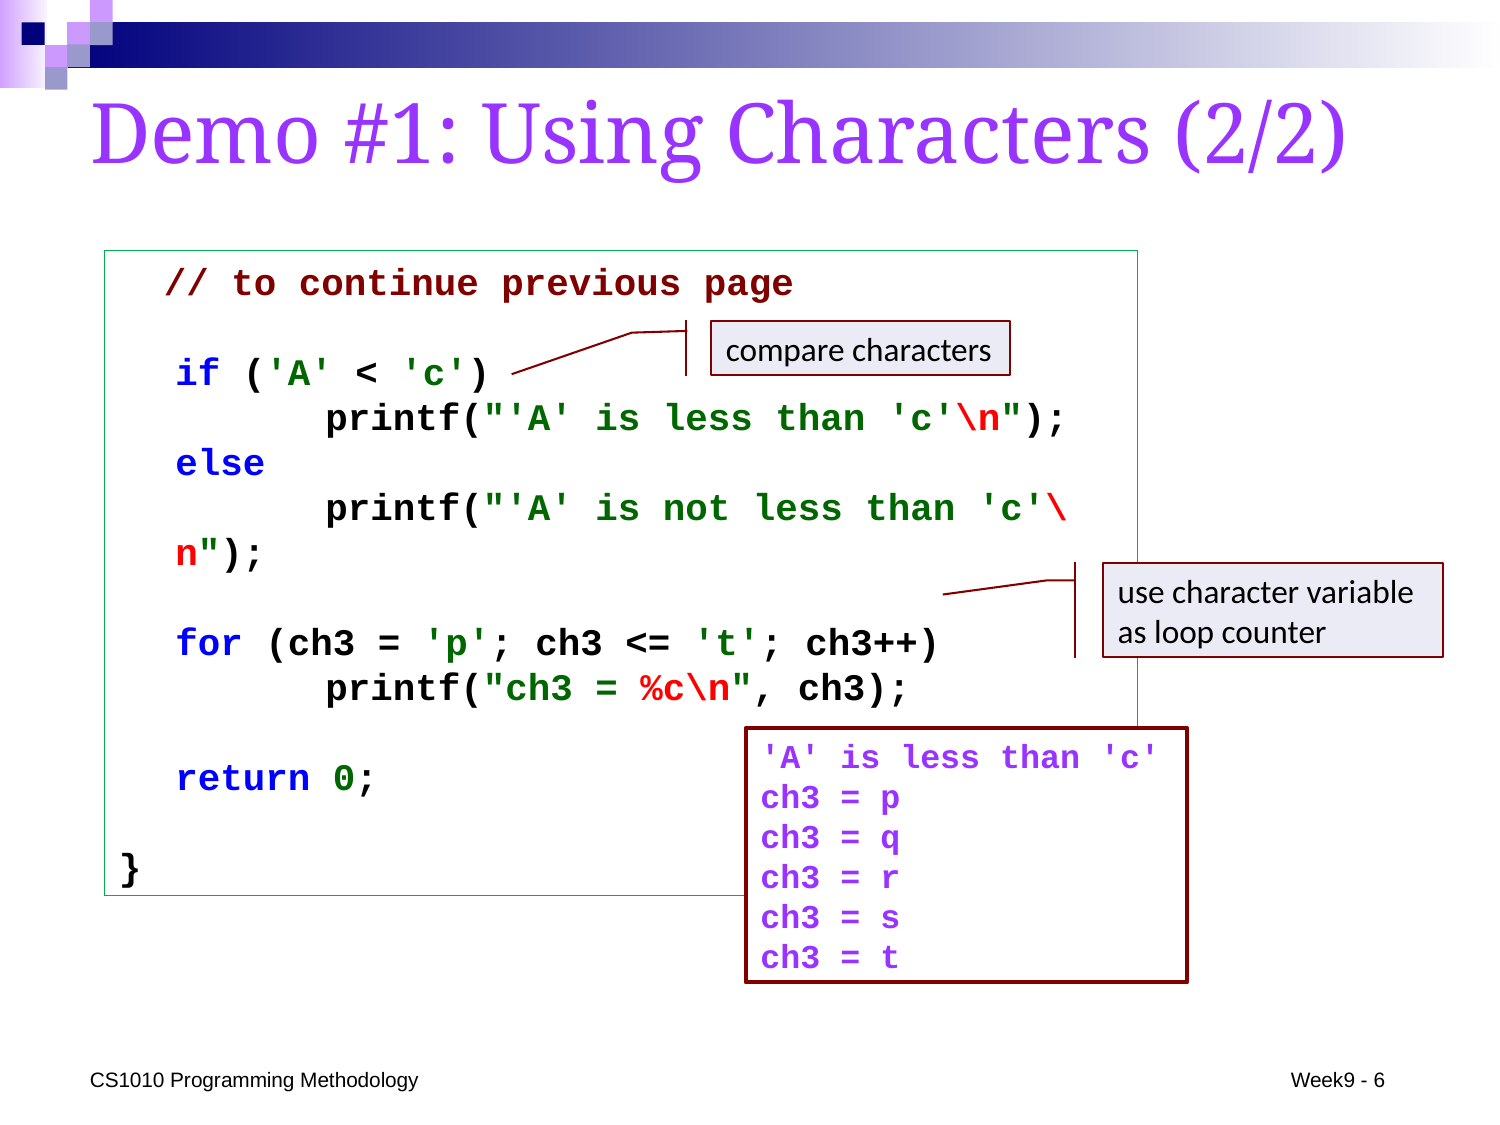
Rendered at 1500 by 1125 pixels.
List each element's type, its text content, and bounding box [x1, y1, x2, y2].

title Demo #1: Using Characters (2/2) [74, 63, 1426, 197]
slide_number Week9 - 6 [1276, 1059, 1425, 1125]
text_box // to continue previous page if ('A' < 'c') printf("'A' is less than 'c'\n"); else printf("'A' is not less than 'c'\n"); for (ch3 = 'p'; ch3 <= 't'; ch3++) printf("ch3 = %c\n", ch3); return 0; } [104, 250, 1138, 896]
text_box use character variable as loop counter [1102, 562, 1443, 658]
text_box 'A' is less than 'c' ch3 = p ch3 = q ch3 = r ch3 = s ch3 = t [744, 726, 1189, 984]
text_box compare characters [711, 320, 1010, 376]
footer CS1010 Programming Methodology [75, 1059, 438, 1125]
